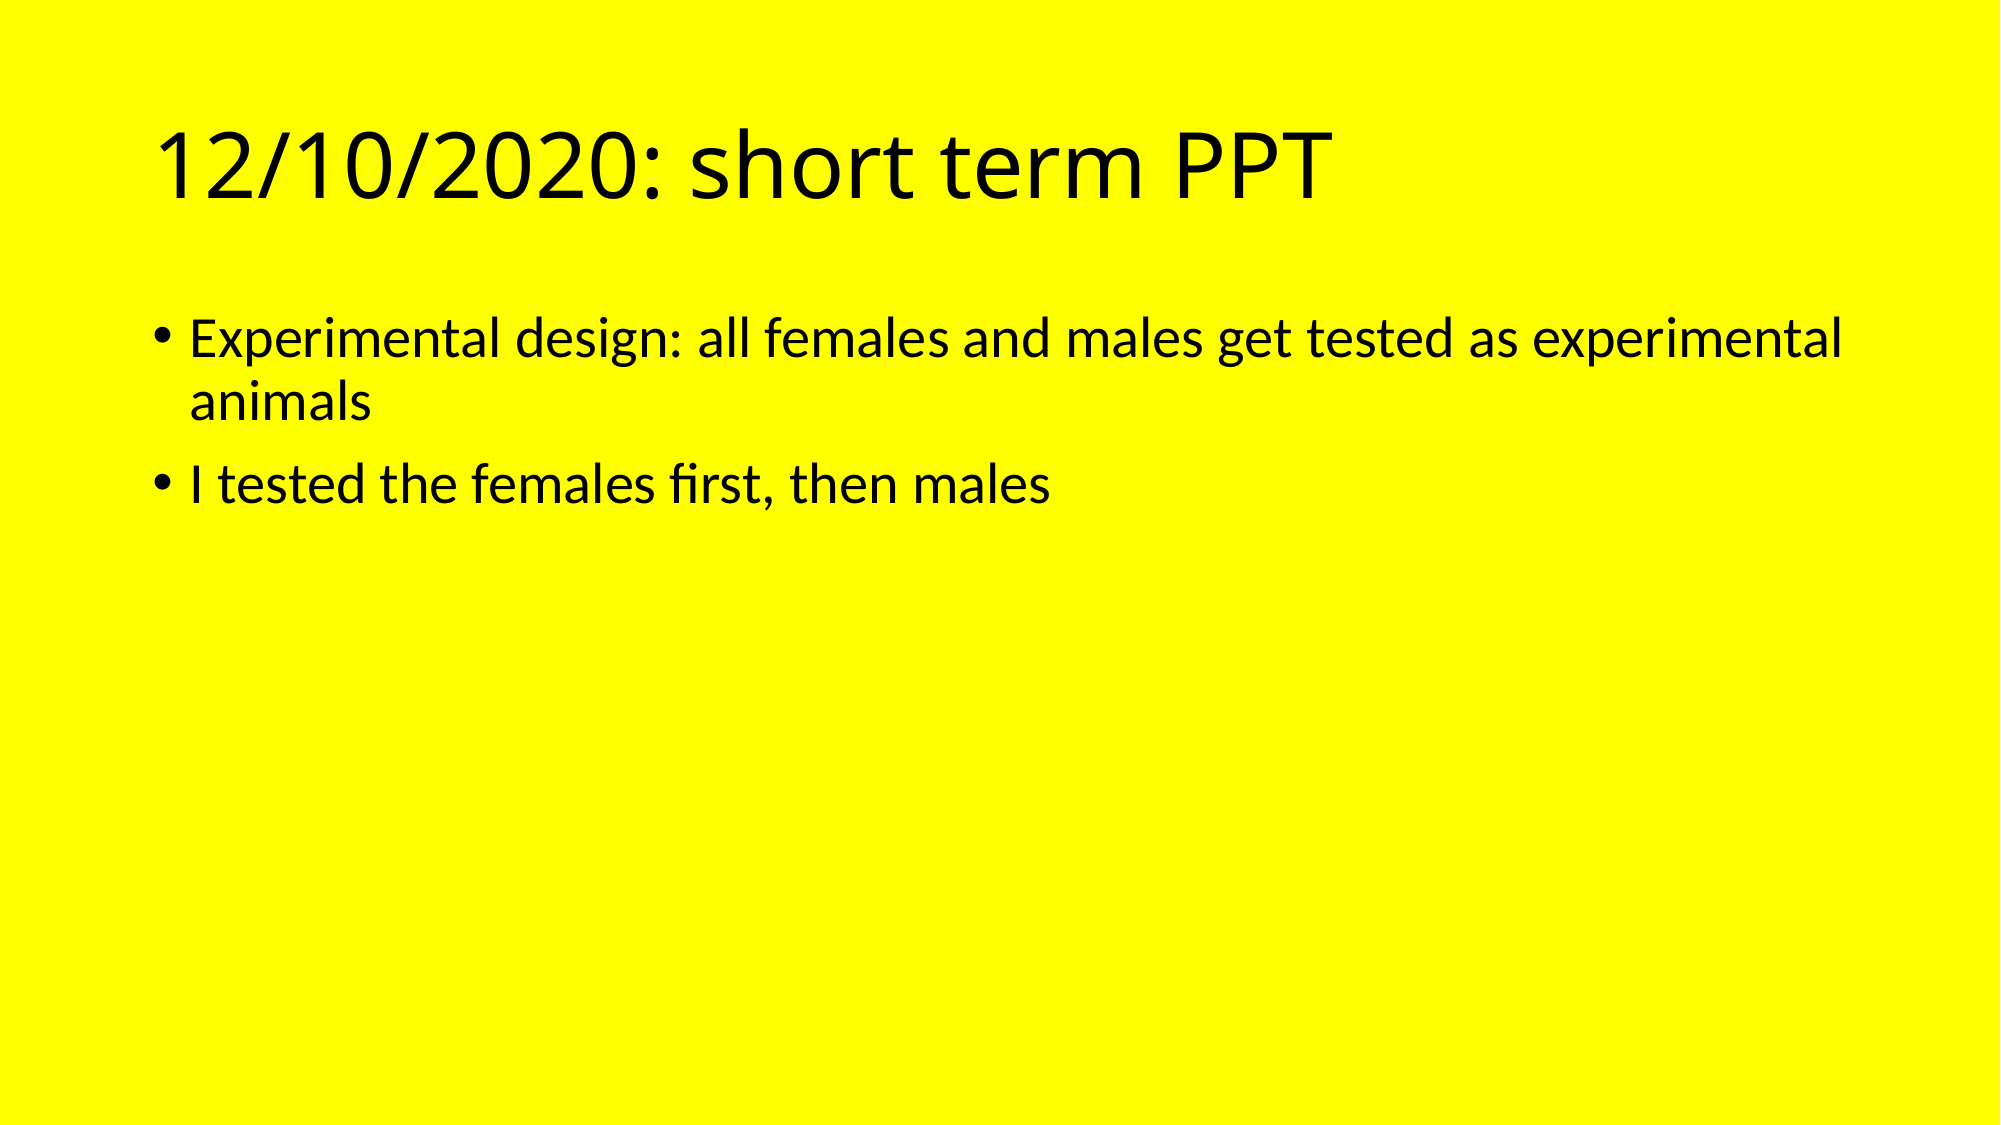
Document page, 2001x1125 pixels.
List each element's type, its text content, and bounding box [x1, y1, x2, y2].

list Experimental design: all females and males get tested as experimental animals I tested the females first, then males [137, 299, 1863, 1014]
title 12/10/2020: short term PPT [137, 59, 1863, 278]
